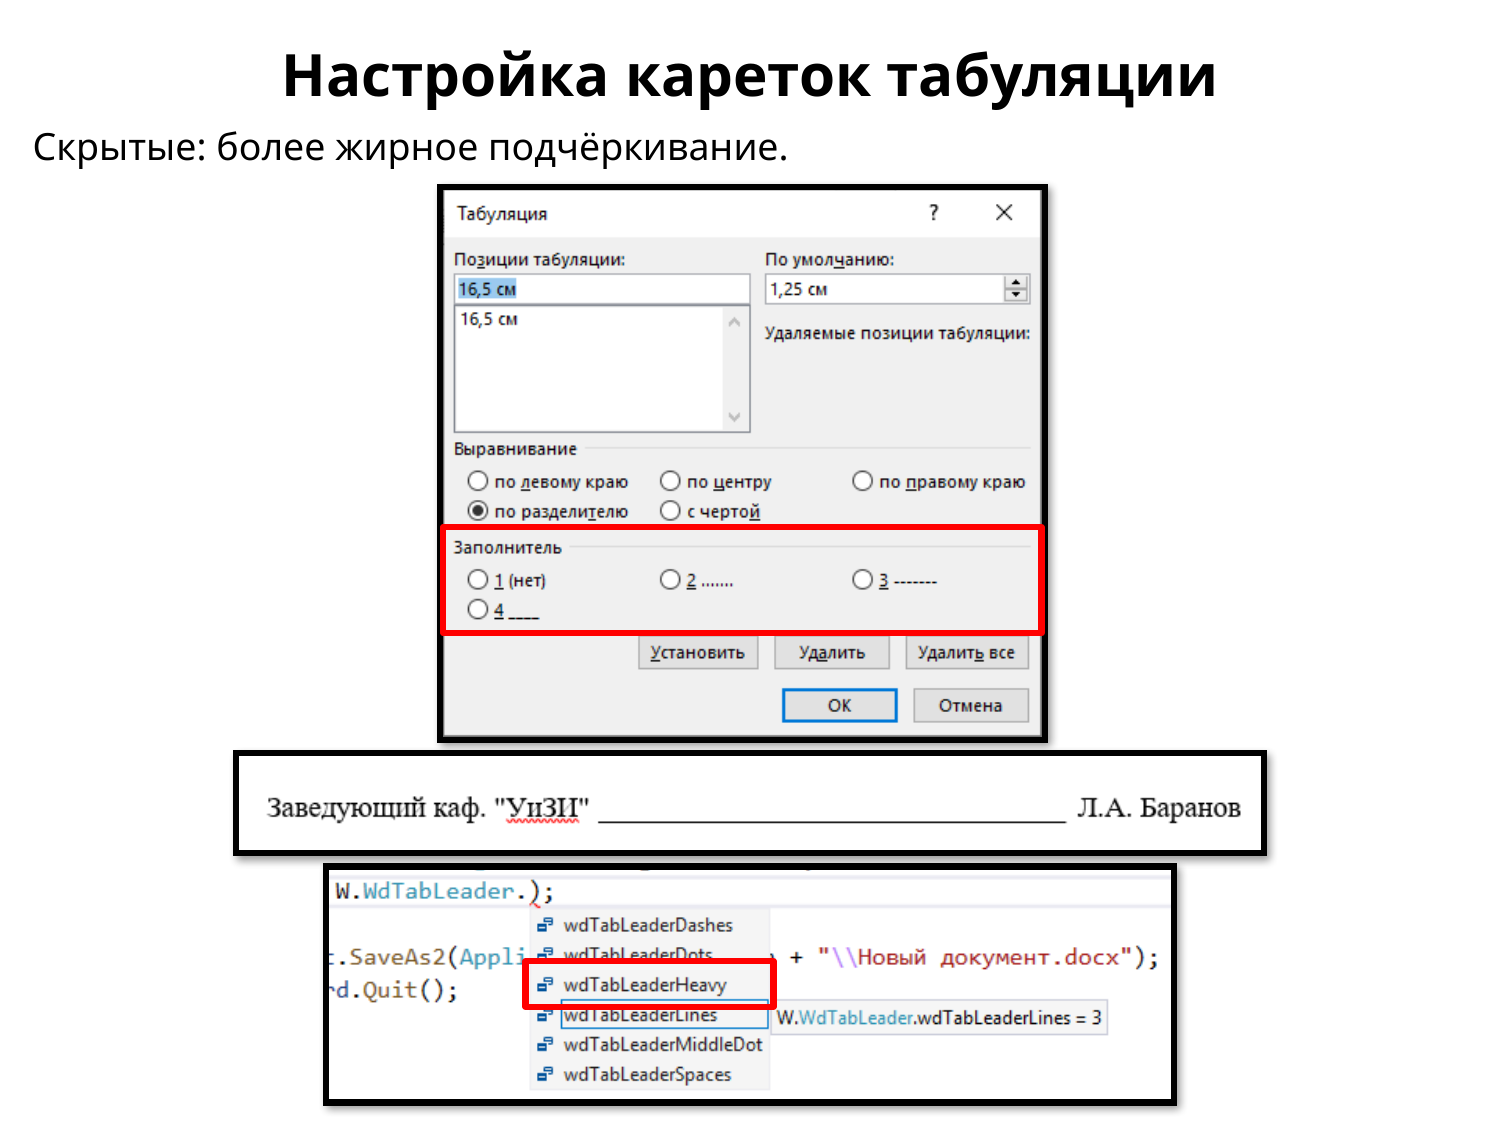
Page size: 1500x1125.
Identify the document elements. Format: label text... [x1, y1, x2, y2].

picture [238, 756, 1262, 851]
text_box Скрытые: более жирное подчёркивание. [17, 115, 1468, 176]
picture [328, 869, 1172, 1100]
picture [442, 189, 1042, 737]
text_box Настройка кареток табуляции [17, 30, 1483, 116]
